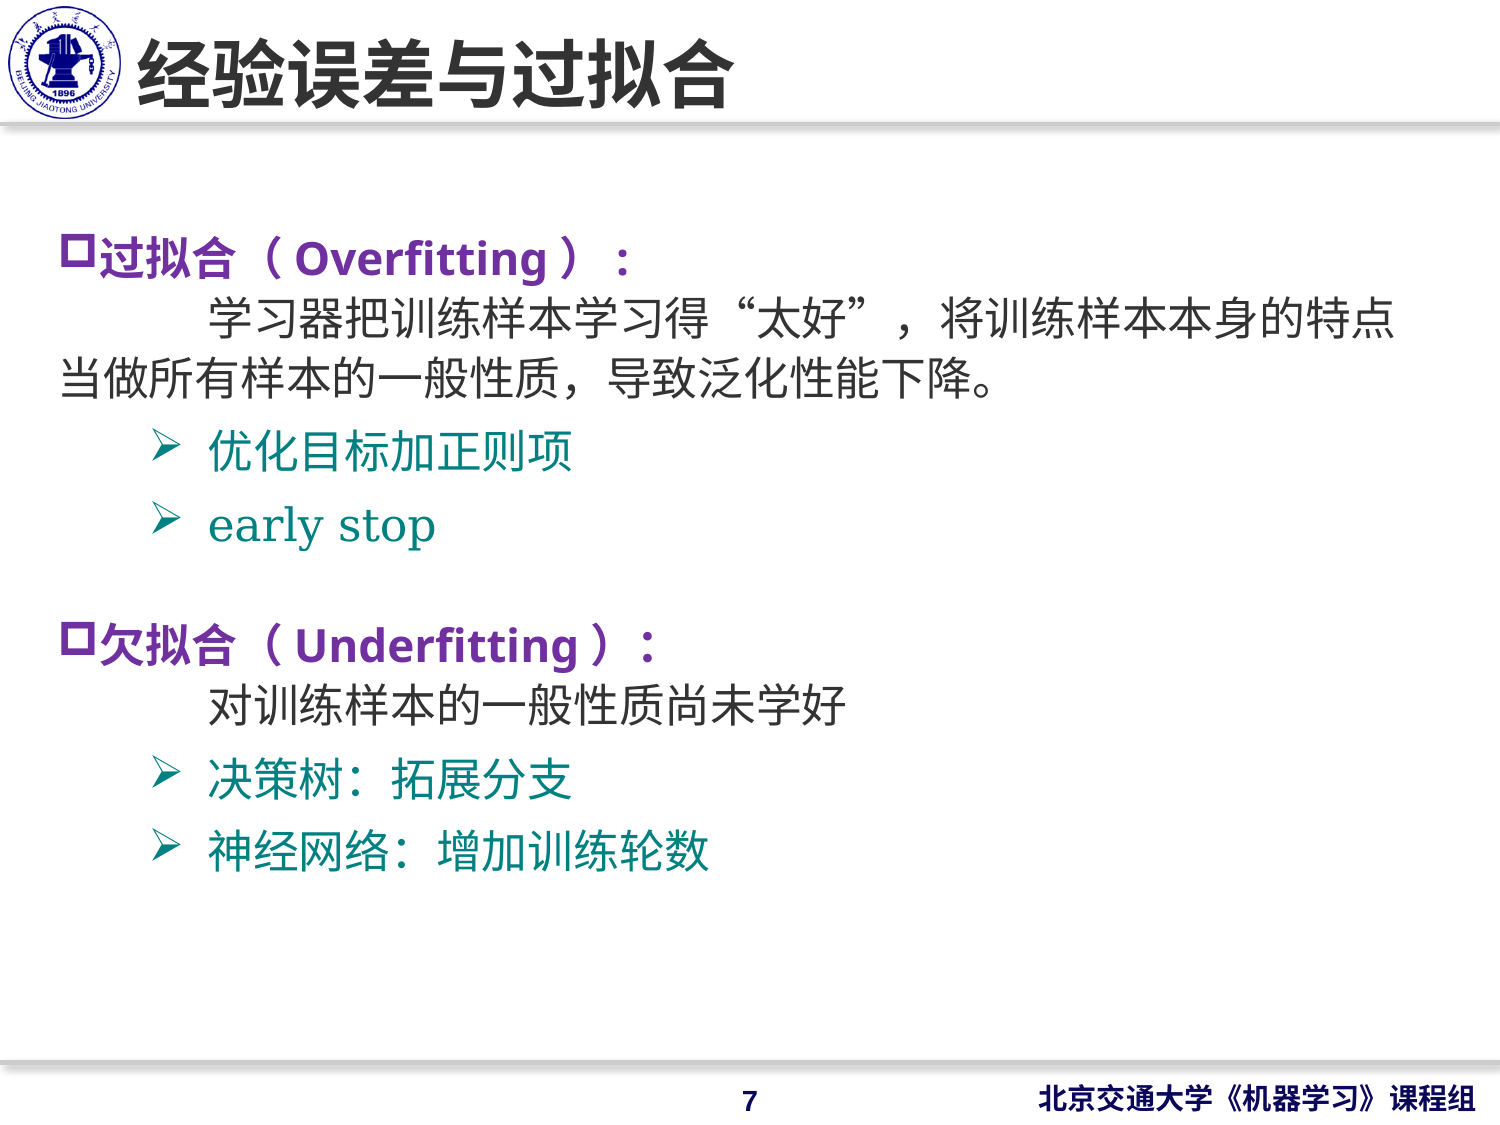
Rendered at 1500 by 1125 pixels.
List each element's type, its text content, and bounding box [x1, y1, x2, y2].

list 过拟合（Overfitting）: 学习器把训练样本学习得“太好”，将训练样本本身的特点 当做所有样本的一般性质，导致泛化性能下降。 优化目标加正则项 early stop 欠拟合（Underfitting）： 对训练样本的一般性质尚未学好 决策树：拓展分支 神经网络：增加训练轮数 [42, 216, 1457, 1000]
picture [8, 6, 121, 119]
text_box 经验误差与过拟合 [136, 0, 1431, 118]
